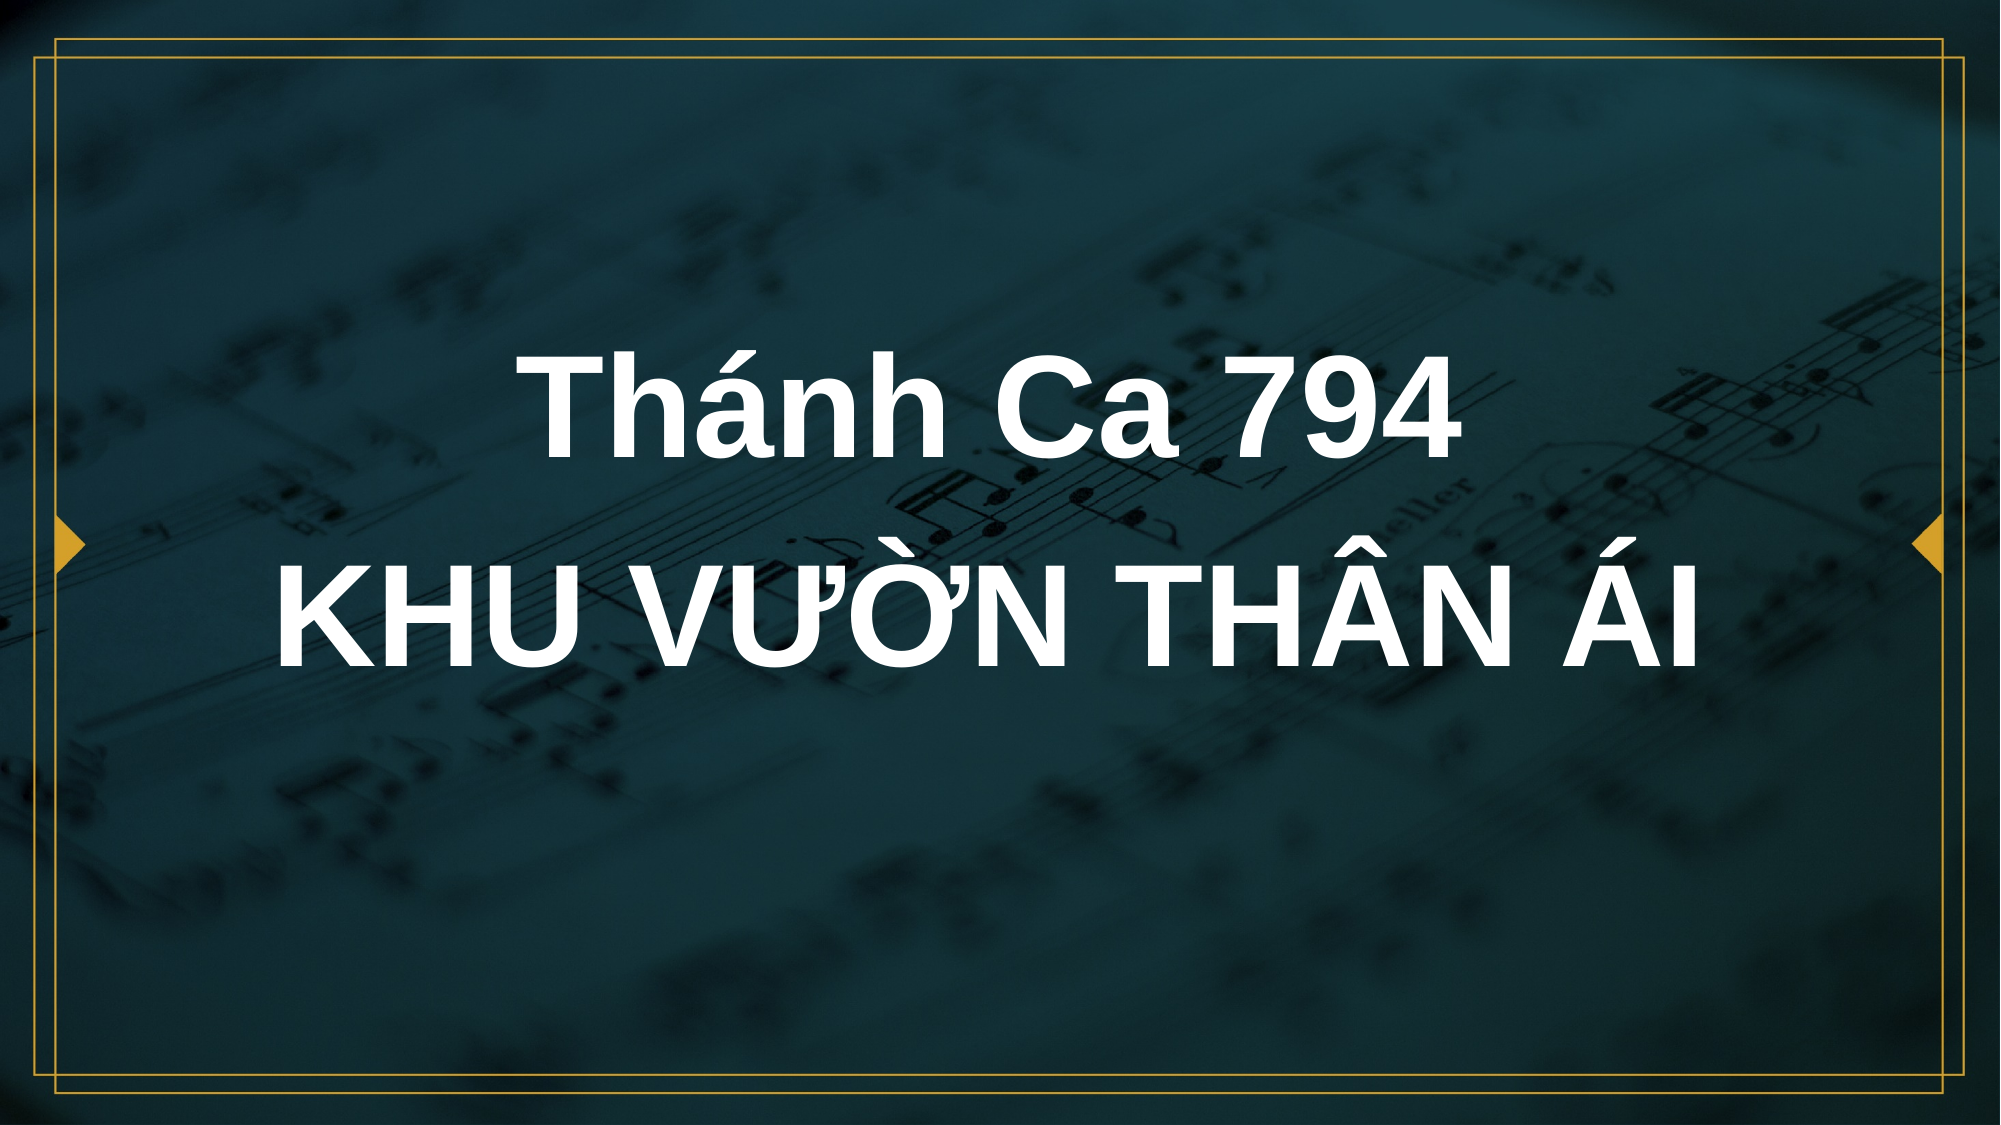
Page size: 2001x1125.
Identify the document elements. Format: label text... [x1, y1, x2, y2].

picture [0, 0, 2000, 1125]
title Thánh Ca 794 KHU VƯỜN THÂN ÁI [103, 151, 1875, 821]
